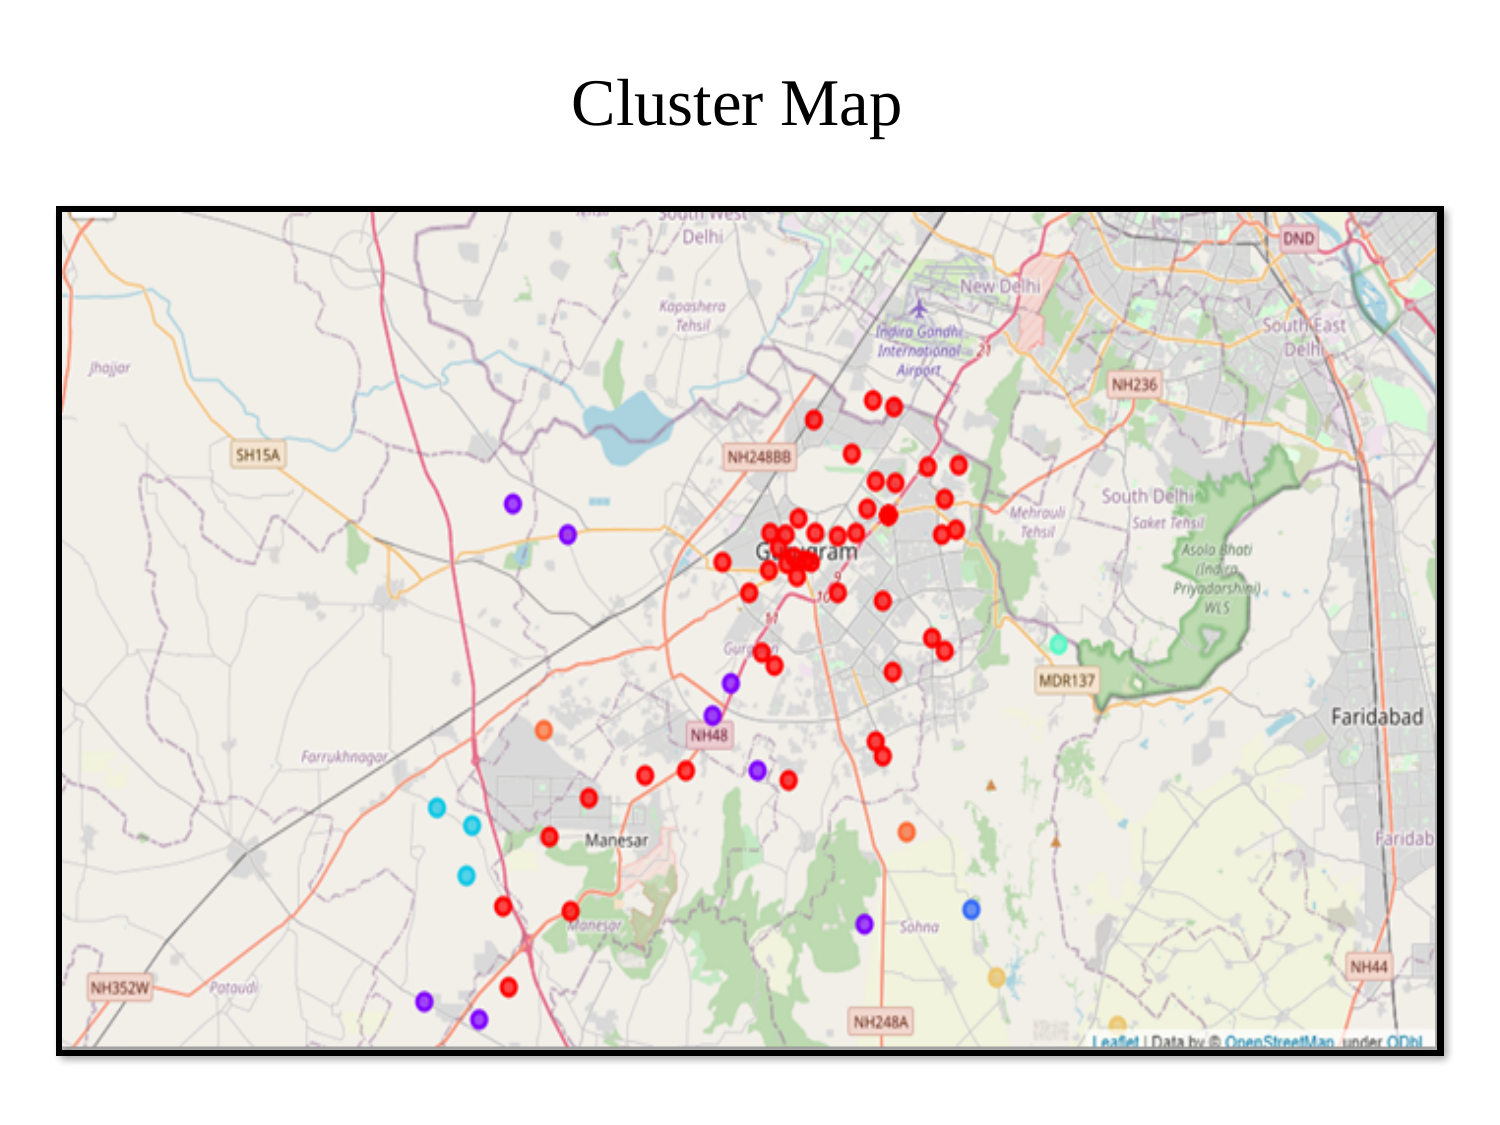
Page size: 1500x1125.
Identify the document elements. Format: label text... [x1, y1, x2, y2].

title Cluster Map [62, 4, 1413, 193]
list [62, 212, 1438, 1051]
